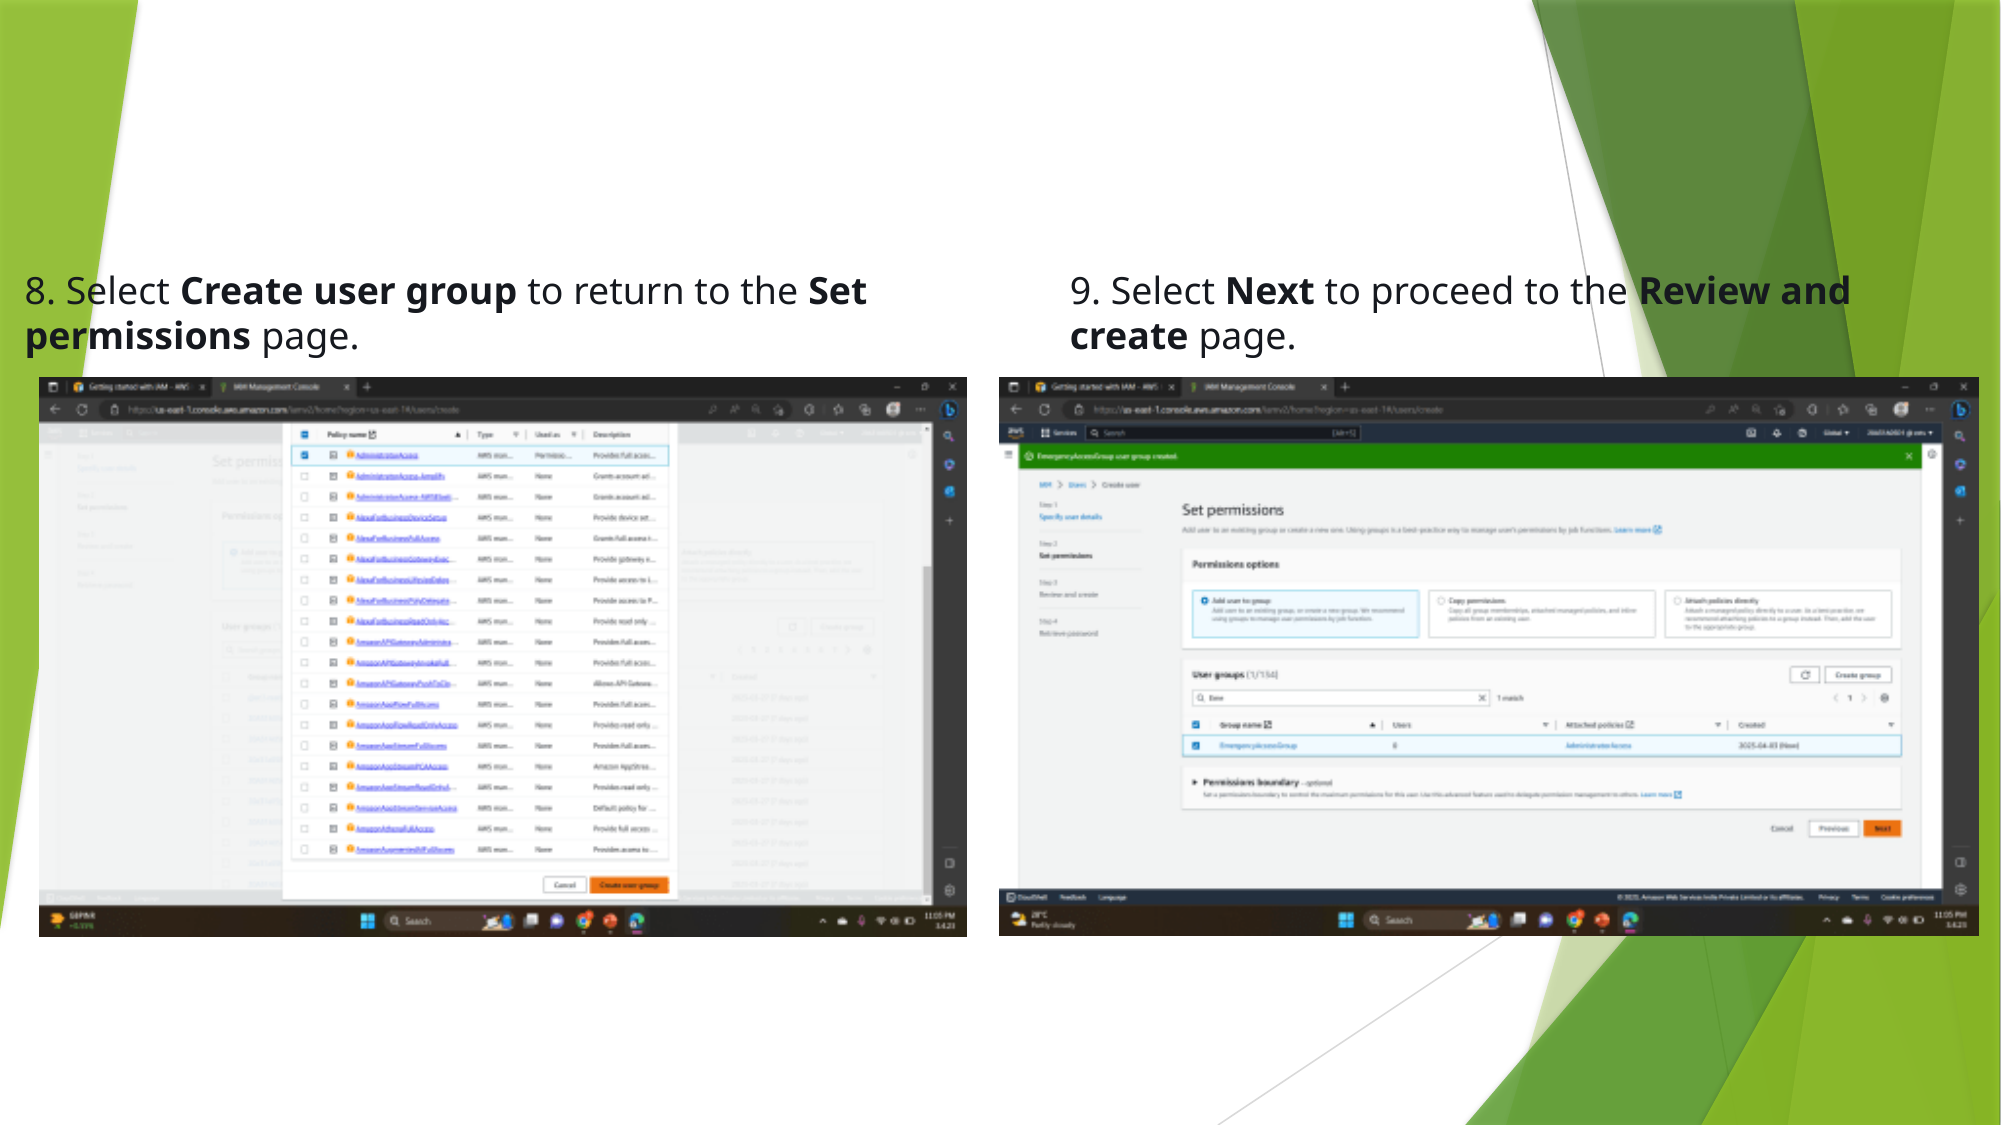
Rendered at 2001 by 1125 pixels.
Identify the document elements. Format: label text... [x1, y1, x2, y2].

text_box 8. Select Create user group to return to the Set permissions page. [9, 189, 1089, 365]
picture [999, 377, 1980, 937]
picture [39, 377, 968, 937]
text_box 9. Select Next to proceed to the Review and create page. [1055, 259, 2000, 365]
